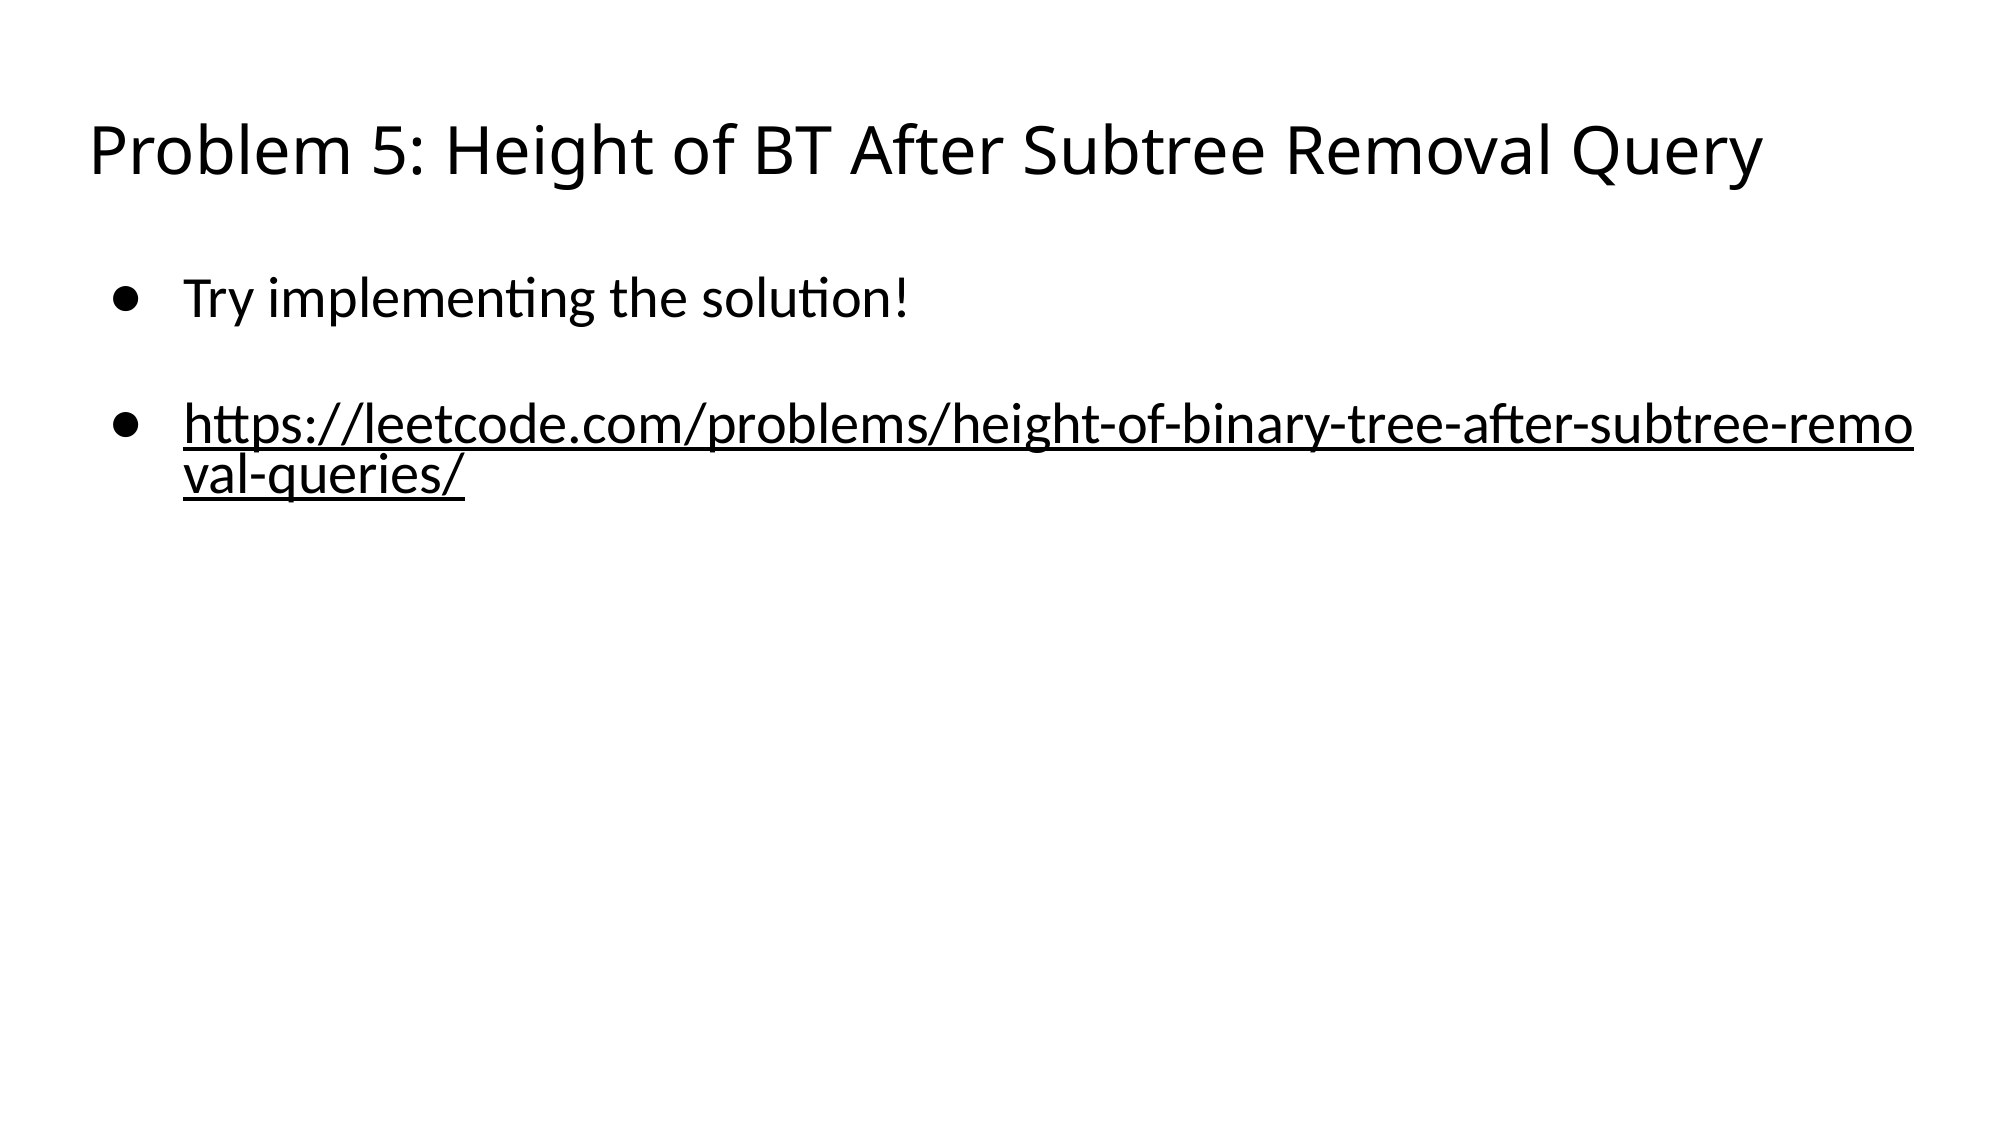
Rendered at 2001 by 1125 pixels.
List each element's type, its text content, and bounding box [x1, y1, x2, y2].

title Problem 5: Height of BT After Subtree Removal Query [68, 97, 1932, 223]
list Try implementing the solution! https://leetcode.com/problems/height-of-binary-tree-after-subtree-removal-queries/ [68, 252, 1932, 1000]
